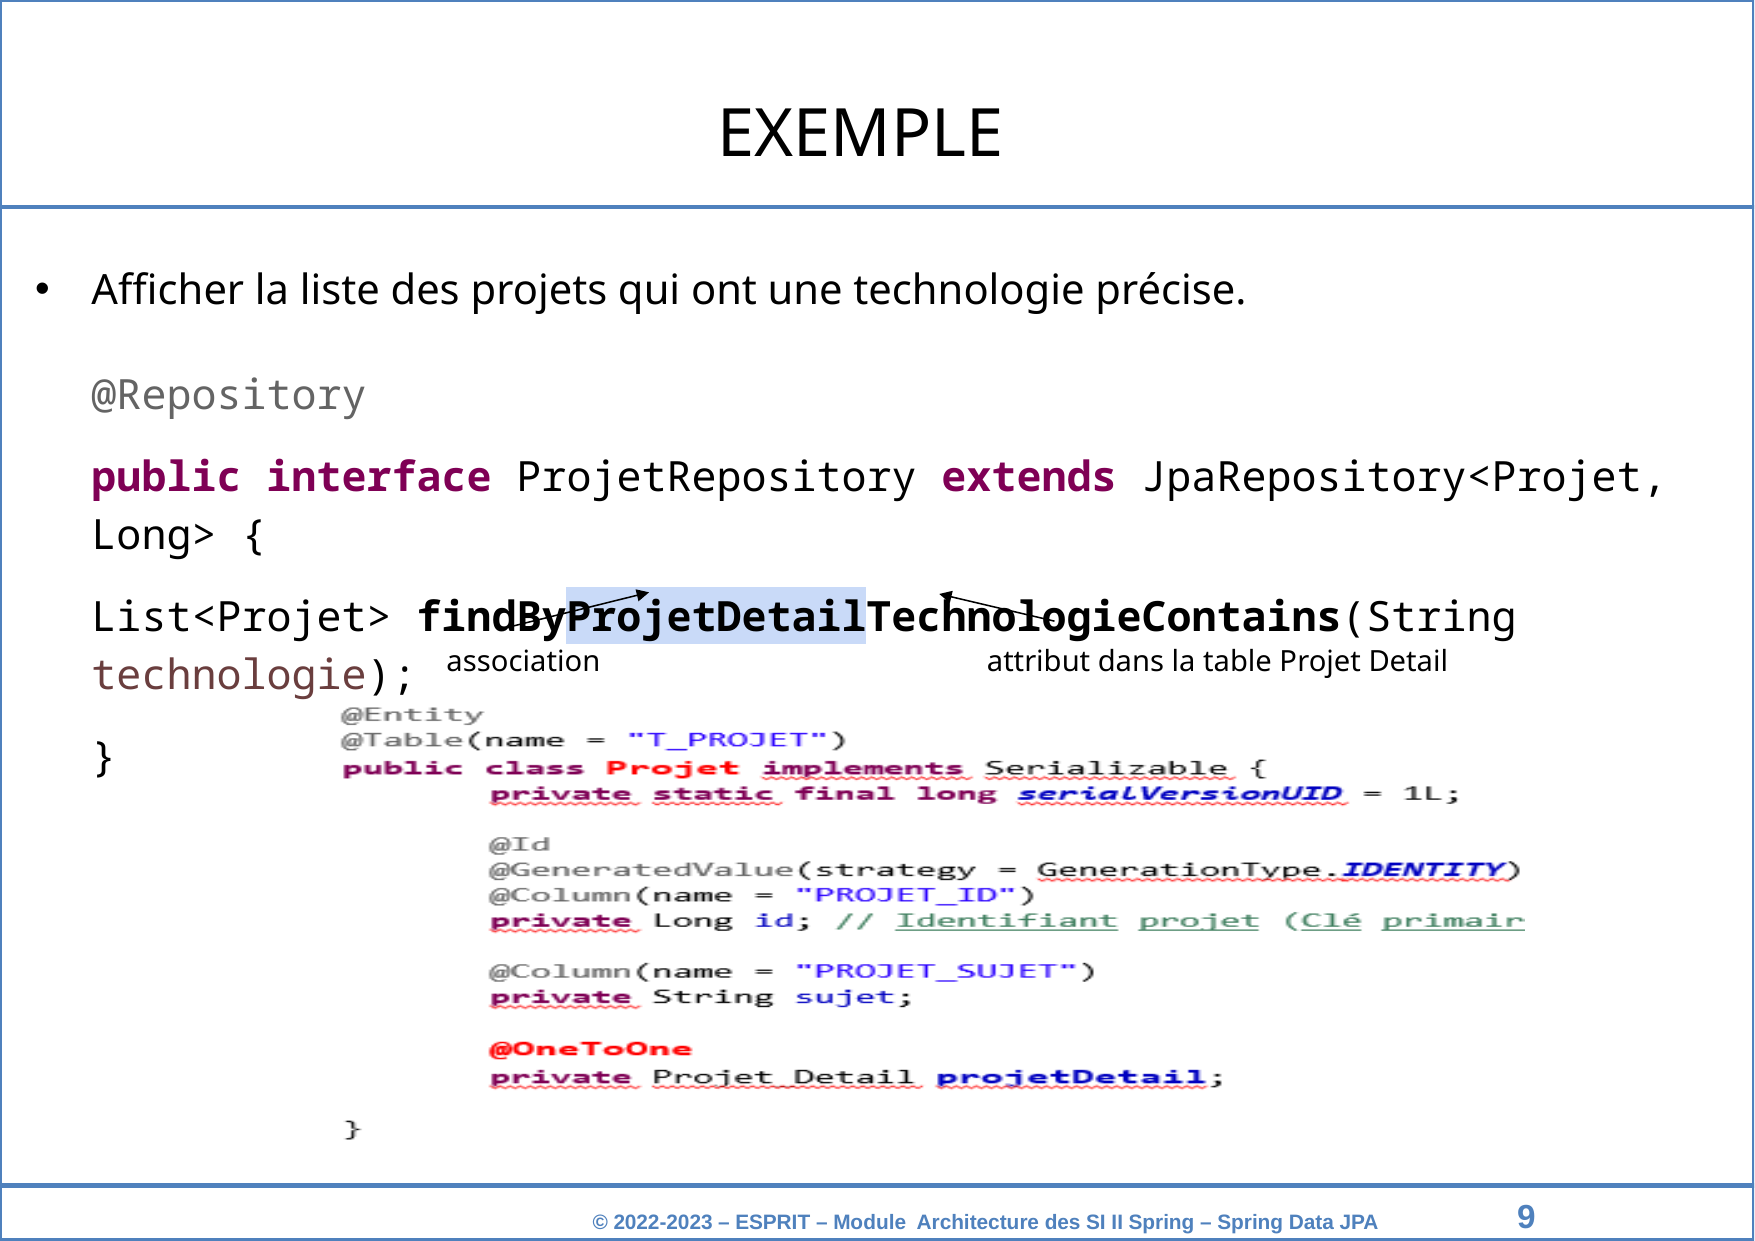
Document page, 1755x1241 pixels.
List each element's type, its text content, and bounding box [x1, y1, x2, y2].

text_box EXEMPLE [0, 6, 1755, 167]
text_box @Repository public interface ProjetRepository extends JpaRepository<Projet, Long> { List<Projet> findByProjetDetailTechnologieContains(String technologie); } [0, 210, 1755, 1186]
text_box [513, 592, 650, 627]
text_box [939, 593, 1055, 622]
text_box Afficher la liste des projets qui ont une technologie précise. [20, 248, 1711, 329]
text_box association [380, 627, 674, 693]
picture [322, 697, 1525, 1158]
slide_number ‹#› [1486, 1202, 1733, 1241]
text_box attribut dans la table Projet Detail [906, 627, 1529, 693]
